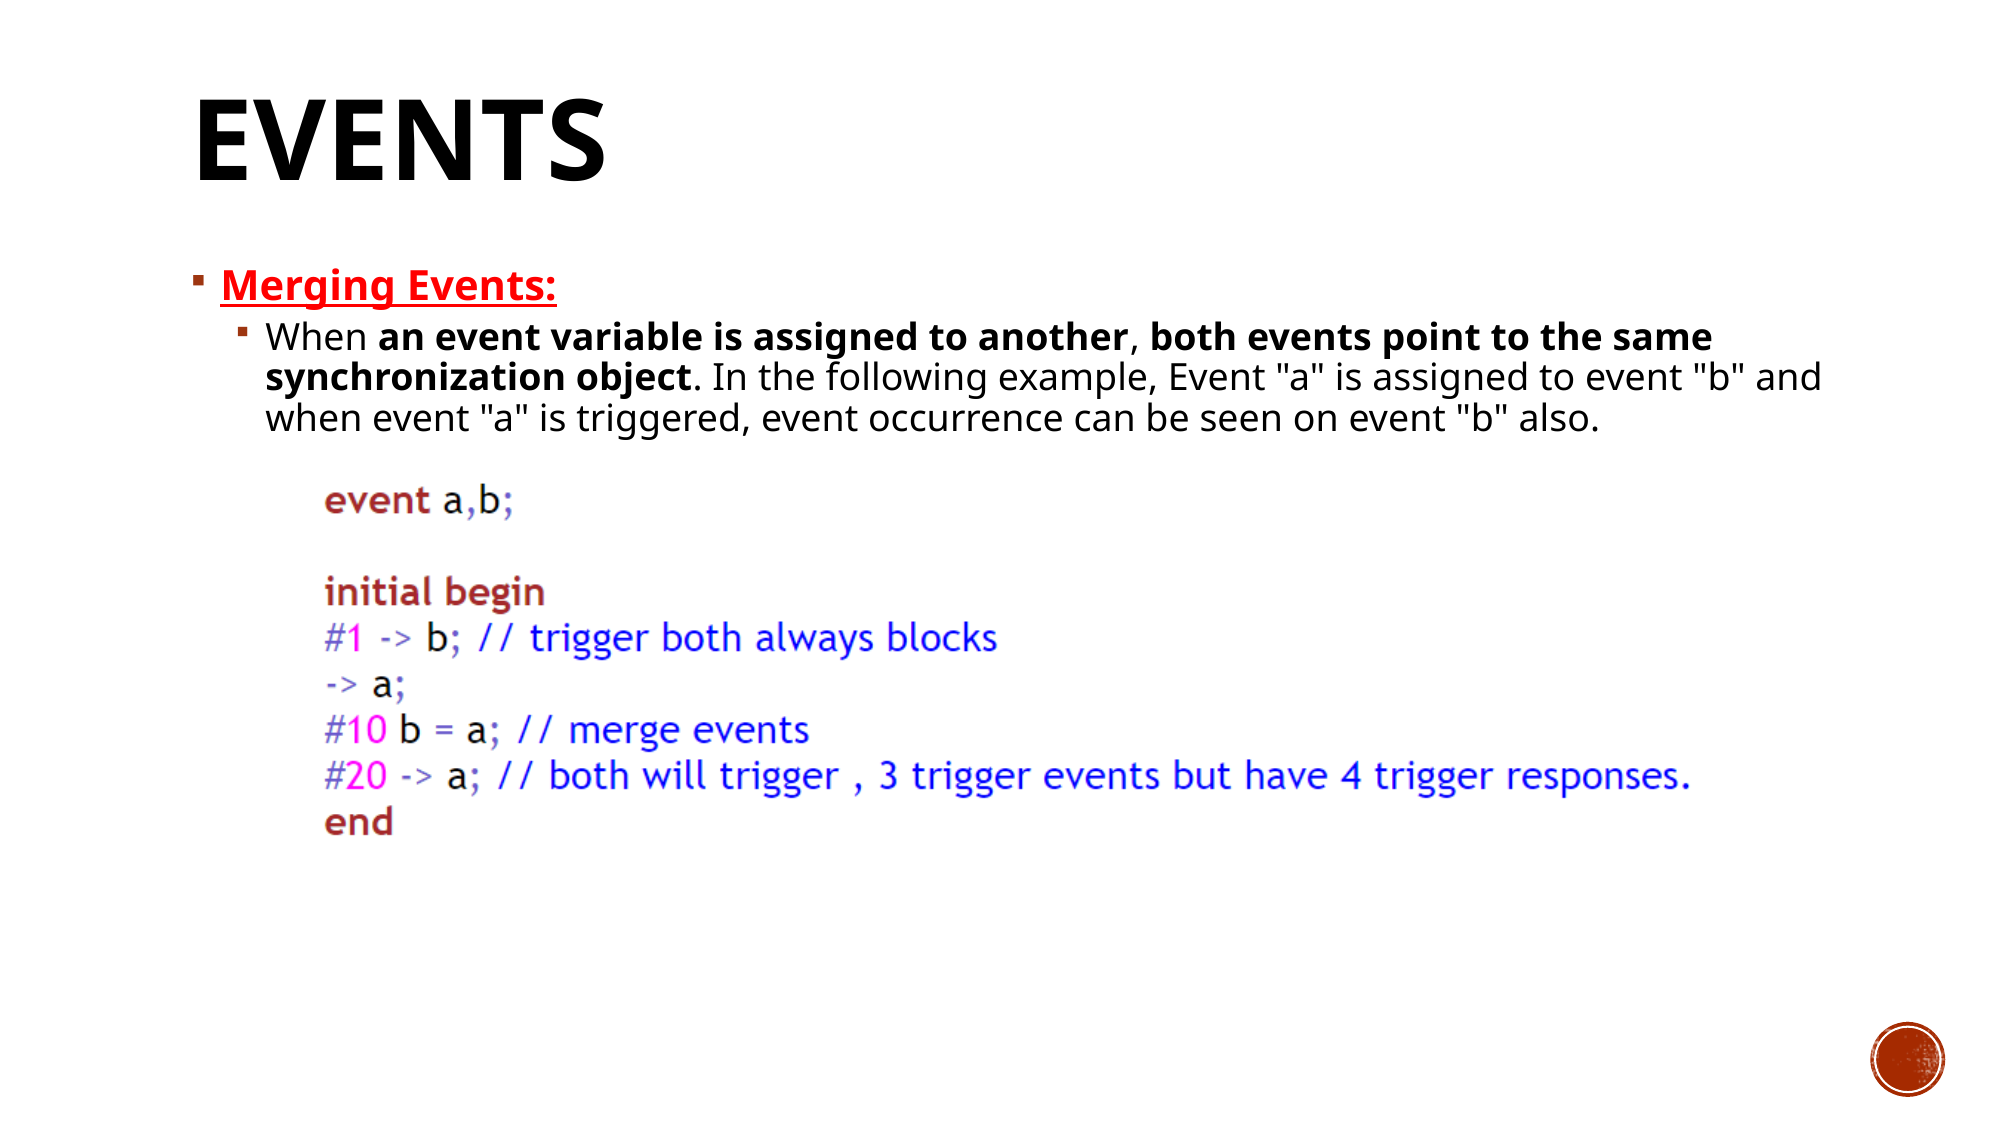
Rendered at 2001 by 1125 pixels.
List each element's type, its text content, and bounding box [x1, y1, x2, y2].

picture [267, 475, 1734, 855]
list Merging Events: When an event variable is assigned to another, both events point to the same synchronization object. In the following example, Event "a" is assigned to event "b" and when event "a" is triggered, event occurrence can be seen on event "b" also. [175, 257, 1882, 1056]
title Events [175, 79, 1826, 257]
